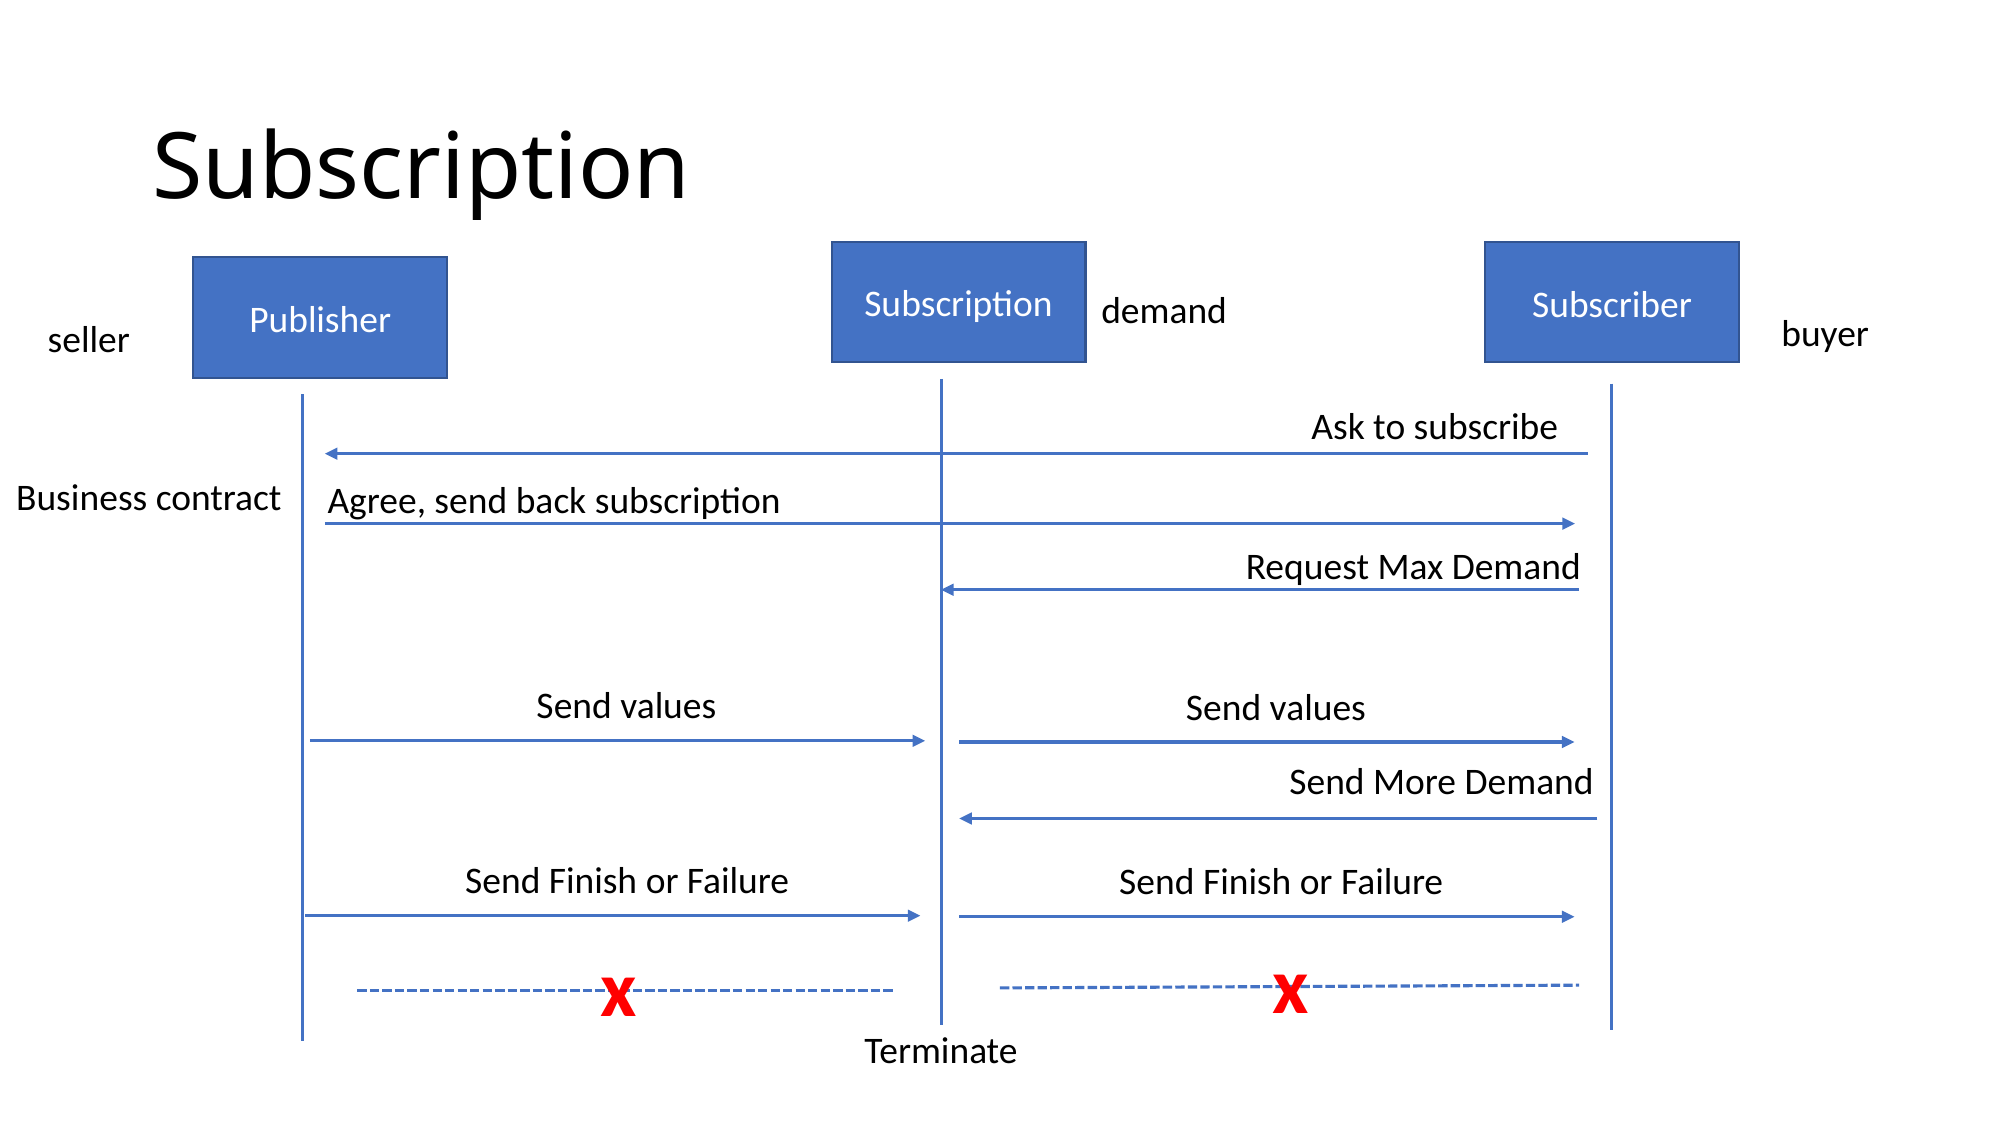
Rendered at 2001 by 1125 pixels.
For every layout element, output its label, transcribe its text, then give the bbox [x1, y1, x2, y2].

text_box Send values [521, 674, 732, 734]
text_box Ask to subscribe [1296, 394, 1574, 453]
text_box Subscriber [1484, 241, 1740, 363]
text_box Send values [1171, 675, 1382, 736]
title Subscription [137, 59, 1863, 278]
text_box x [1257, 927, 1324, 985]
text_box x [585, 929, 652, 990]
text_box Send More Demand [1274, 749, 1609, 810]
text_box demand [1086, 278, 1243, 338]
text_box Subscription [831, 241, 1087, 363]
text_box x [585, 991, 652, 1040]
text_box Send Finish or Failure [450, 849, 805, 909]
text_box Agree, send back subscription [312, 468, 797, 529]
text_box Request Max Demand [1231, 534, 1597, 595]
text_box buyer [1766, 301, 1884, 362]
text_box Publisher [192, 256, 448, 379]
text_box Terminate [849, 1018, 1033, 1079]
text_box Send Finish or Failure [1104, 850, 1459, 910]
text_box x [1257, 988, 1324, 1038]
text_box Business contract [1, 466, 297, 526]
text_box seller [33, 307, 145, 368]
